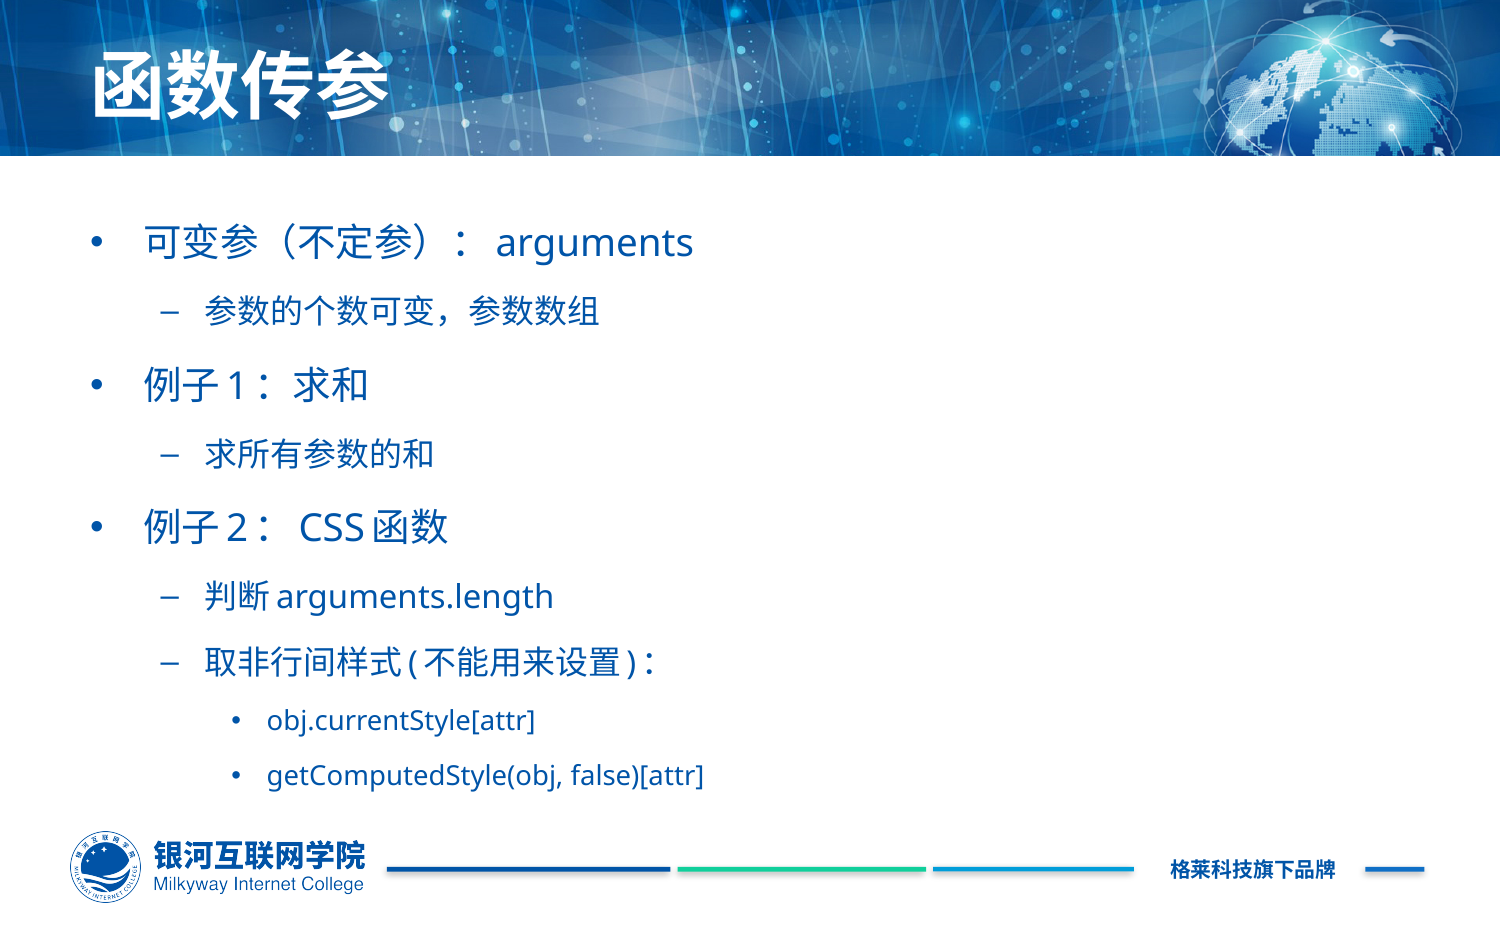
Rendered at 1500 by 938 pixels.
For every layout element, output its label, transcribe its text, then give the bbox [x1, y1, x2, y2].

list 可变参（不定参）：arguments 参数的个数可变，参数数组 例子1：求和 求所有参数的和 例子2：CSS函数 判断arguments.length 取非行间样式(不能用来设置)： obj.currentStyle[attr] getComputedStyle(obj, false)[attr] [75, 187, 1425, 807]
picture [0, 0, 1500, 938]
title 函数传参 [75, 25, 1425, 141]
